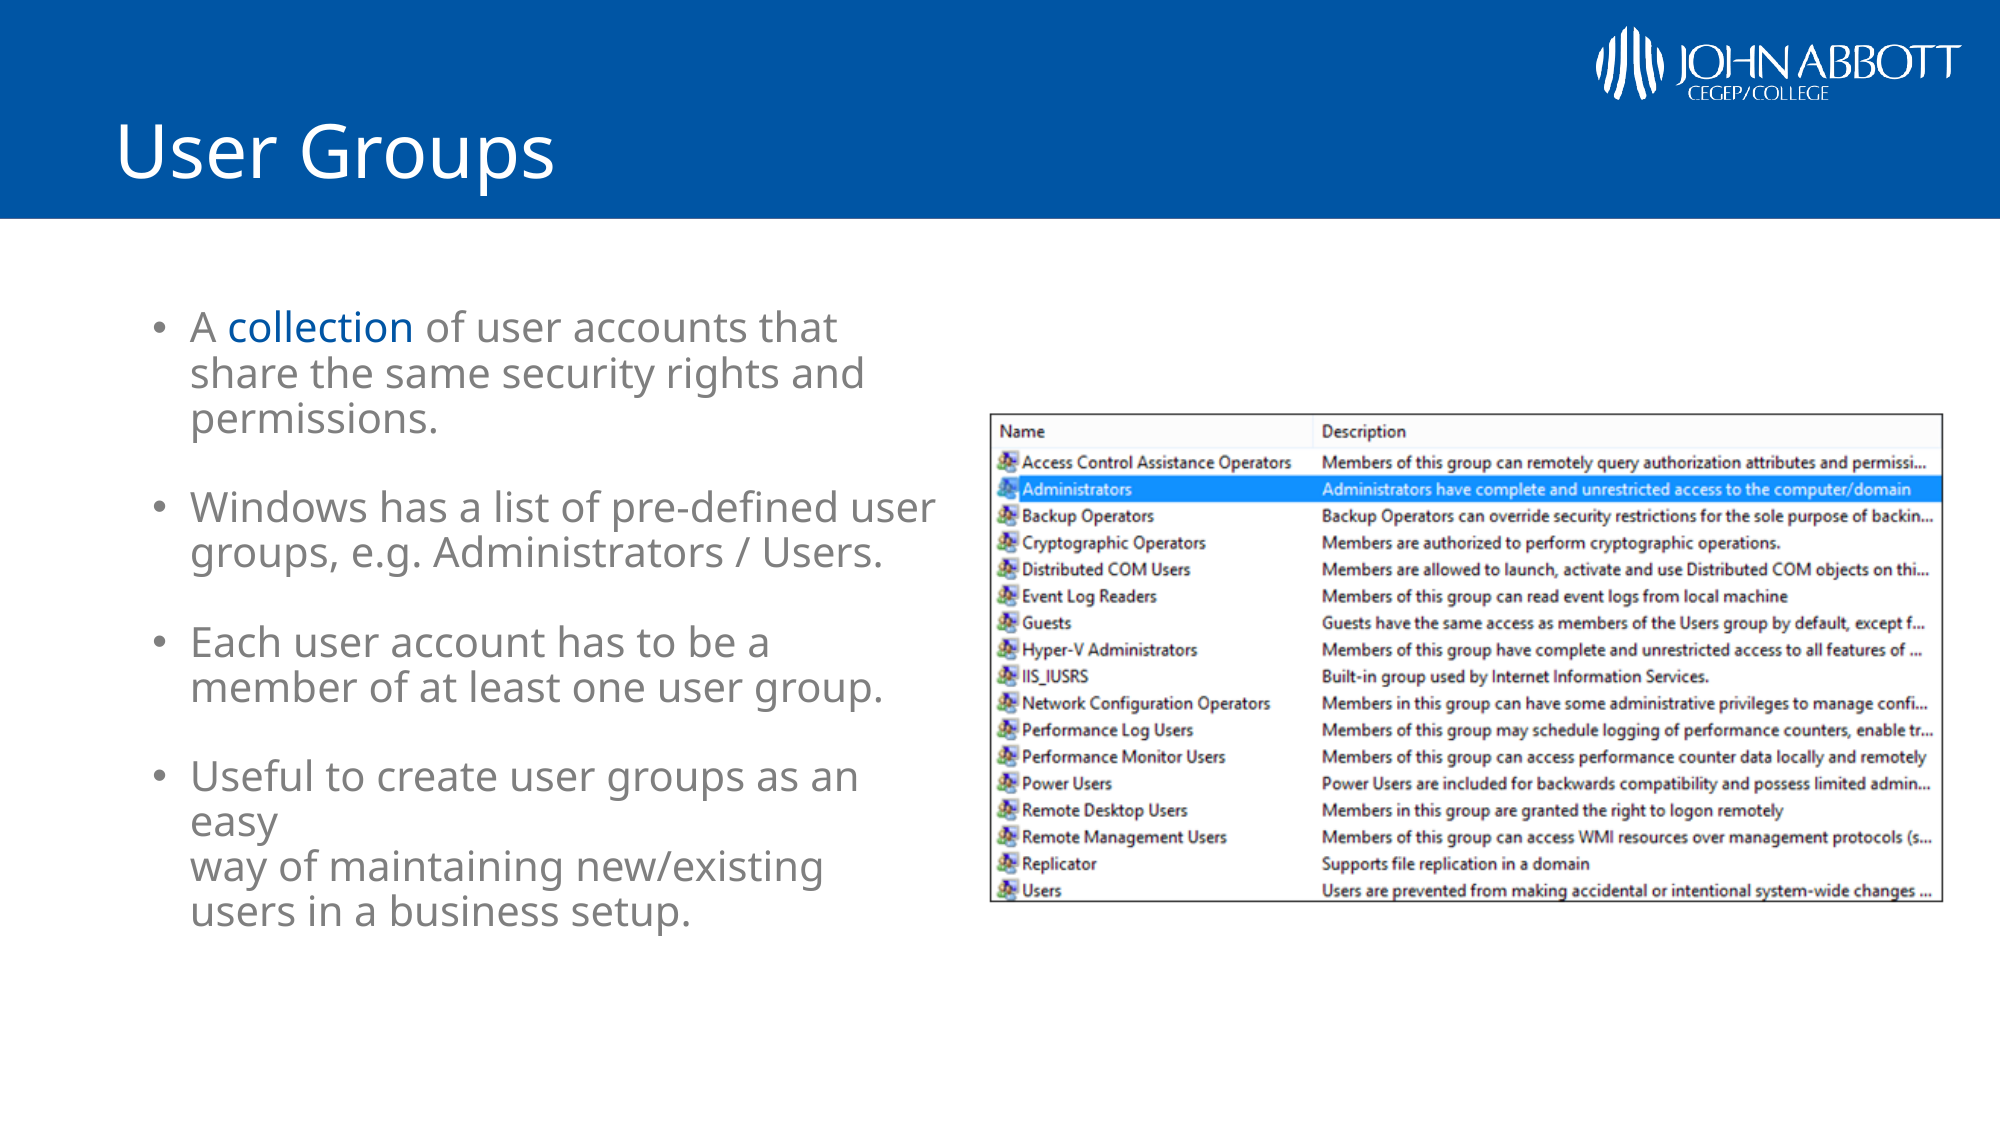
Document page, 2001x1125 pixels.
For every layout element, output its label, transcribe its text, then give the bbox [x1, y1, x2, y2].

picture [1863, 26, 1962, 100]
title User Groups [99, 0, 1863, 202]
picture [980, 403, 1954, 910]
list A collection of user accounts that share the same security rights and permissions. Windows has a list of pre-defined user groups, e.g. Administrators / Users. Each user account has to be a member of at least one user group. Useful to create user groups as an easy way of maintaining new/existing users in a business setup. [137, 299, 955, 1014]
